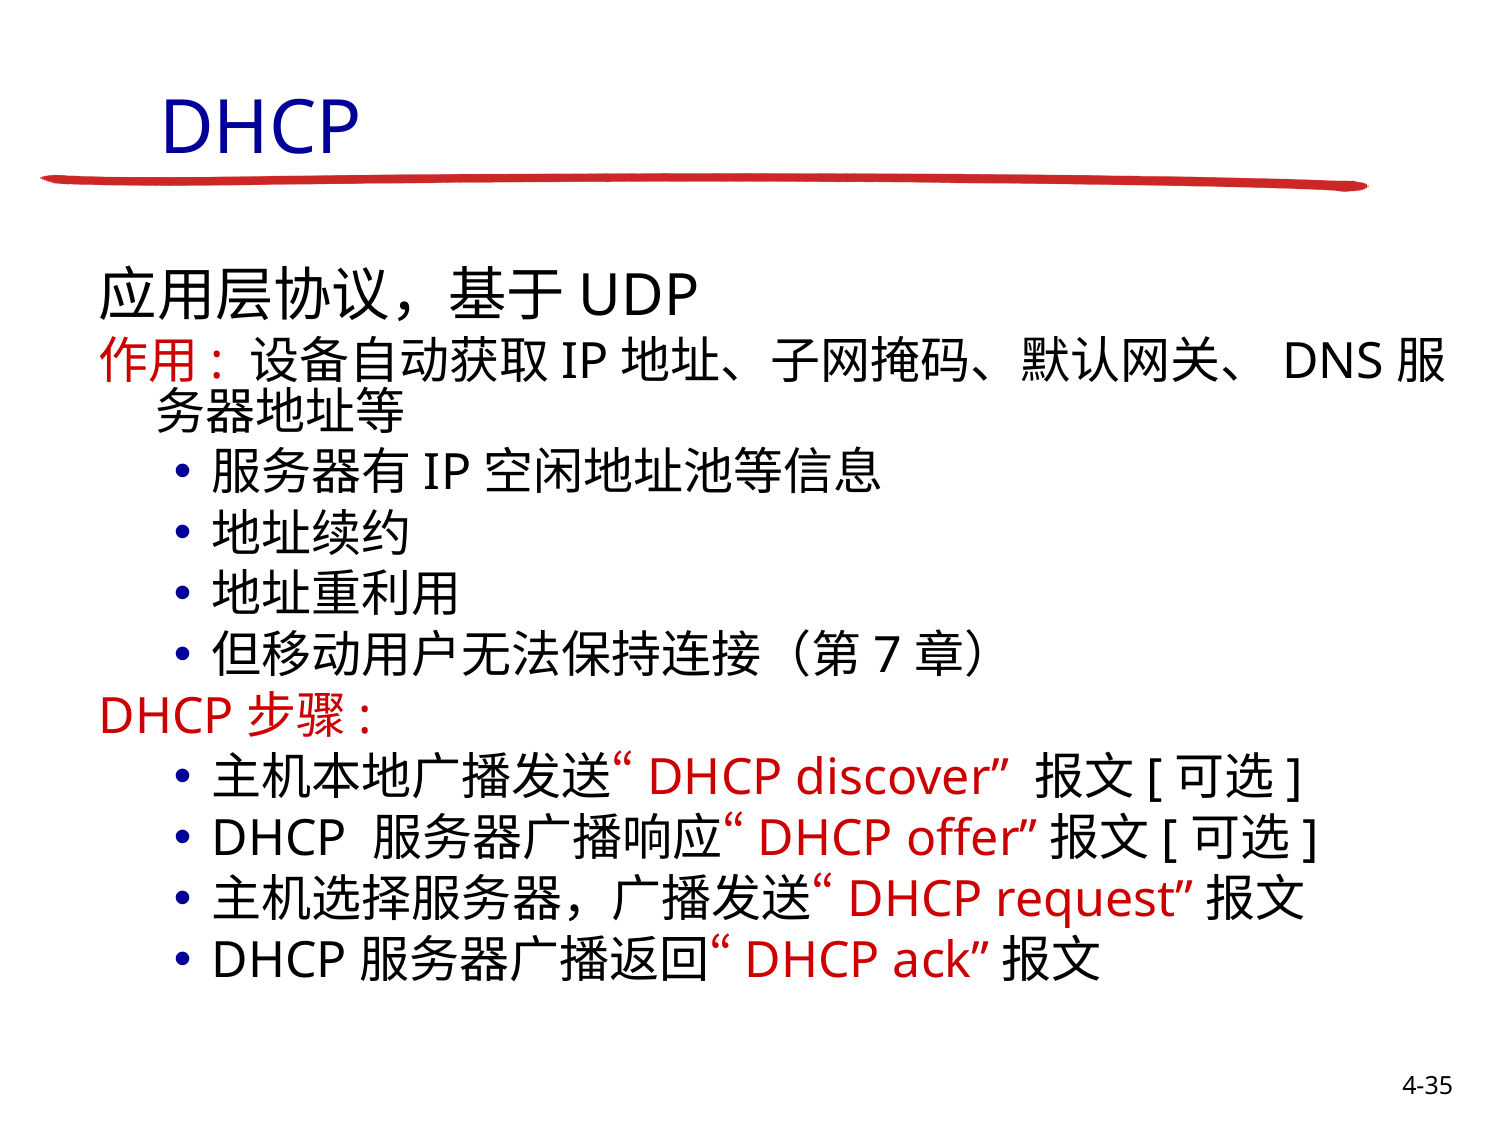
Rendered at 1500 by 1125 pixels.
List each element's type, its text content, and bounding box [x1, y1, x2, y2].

list 应用层协议，基于UDP 作用: 设备自动获取IP地址、子网掩码、默认网关、DNS服务器地址等 服务器有IP空闲地址池等信息 地址续约 地址重利用 但移动用户无法保持连接（第7章） DHCP步骤: 主机本地广播发送“DHCP discover” 报文[可选] DHCP 服务器广播响应“DHCP offer”报文[可选] 主机选择服务器，广播发送“DHCP request”报文 DHCP服务器广播返回“DHCP ack”报文 [83, 260, 1500, 987]
title DHCP [144, 29, 1500, 218]
slide_number 4-35 [1386, 1061, 1480, 1108]
picture [33, 167, 1385, 197]
